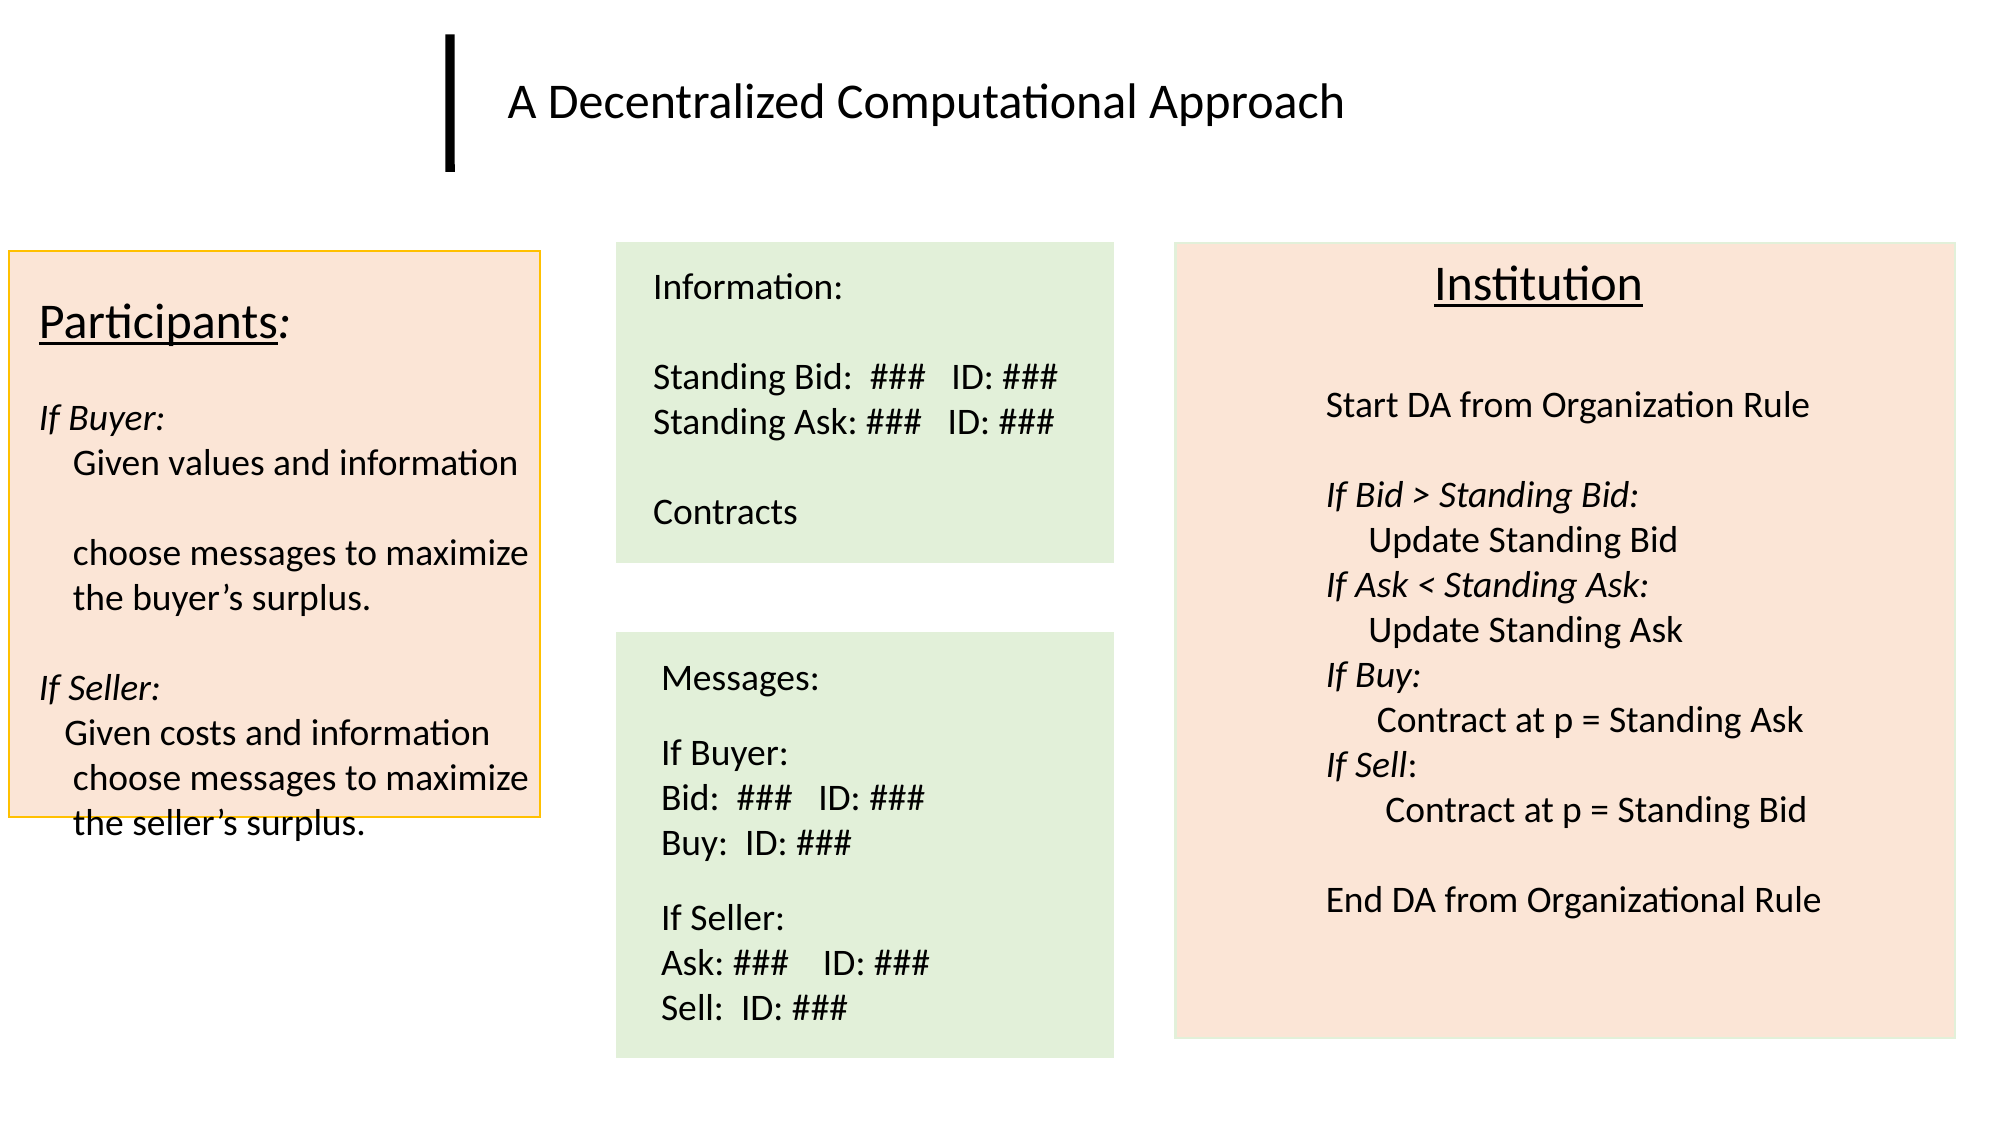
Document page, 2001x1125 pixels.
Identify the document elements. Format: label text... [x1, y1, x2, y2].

text_box [8, 250, 541, 818]
text_box A Decentralized Computational Approach [492, 68, 1808, 137]
text_box Messages: If Buyer: Bid: ### ID: ### Buy: ID: ### If Seller: Ask: ### ID: ### Sell: ID: ### [646, 645, 946, 1036]
text_box [1174, 242, 1956, 1039]
text_box Start DA from Organization Rule If Bid > Standing Bid: Update Standing Bid If Ask < Standing Ask: Update Standing Ask If Buy: Contract at p = Standing Ask If Sell: Contract at p = Standing Bid End DA from Organizational Rule [1311, 373, 1838, 928]
text_box [616, 632, 1114, 1058]
text_box Participants: If Buyer: Given values and information choose messages to maximize the buyer’s surplus. If Seller: Given costs and information choose messages to maximize the seller’s surplus. [24, 280, 547, 851]
text_box Institution [1419, 243, 1661, 318]
text_box [616, 242, 1114, 563]
text_box Information: Standing Bid: ### ID: ### Standing Ask: ### ID: ### Contracts [638, 254, 1074, 540]
